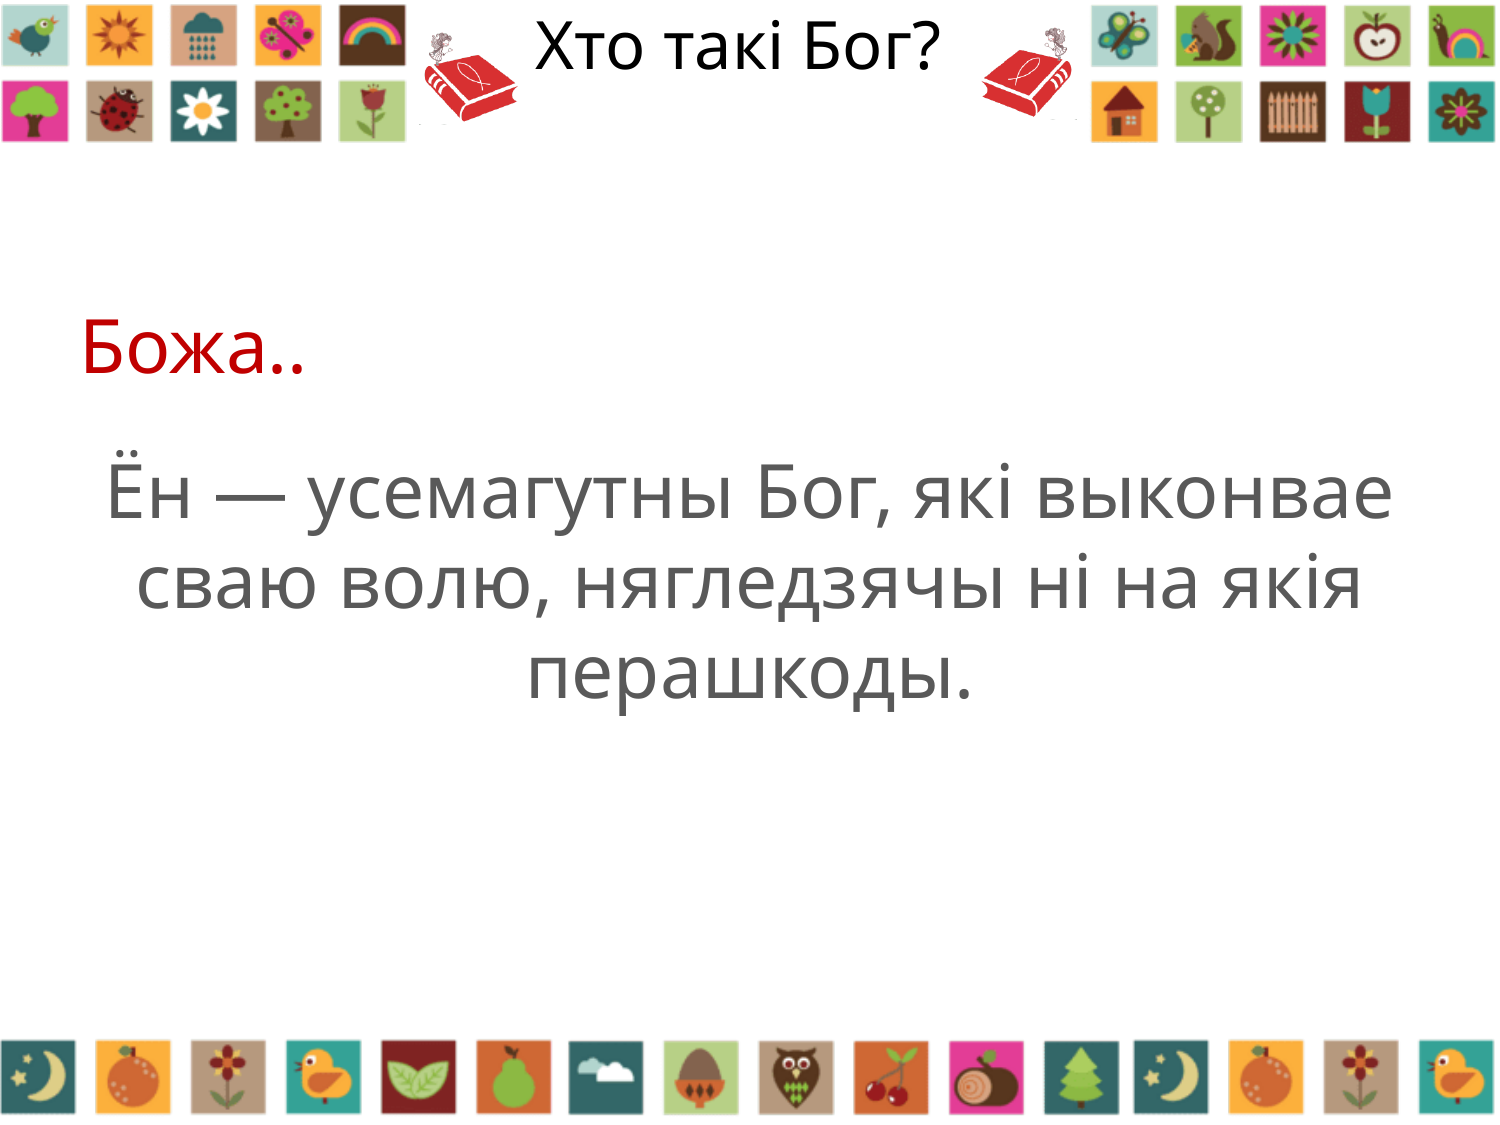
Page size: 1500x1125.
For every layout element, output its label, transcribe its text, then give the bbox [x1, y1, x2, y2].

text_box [0, 1028, 1500, 1118]
text_box Хто такі Бог? [414, 0, 1080, 91]
picture [0, 3, 550, 150]
text_box Божа.. [64, 290, 1412, 396]
text_box Ён — усемагутны Бог, які выконвае сваю волю, нягледзячы ні на якія перашкоды. [76, 436, 1424, 722]
picture [950, 3, 1500, 150]
